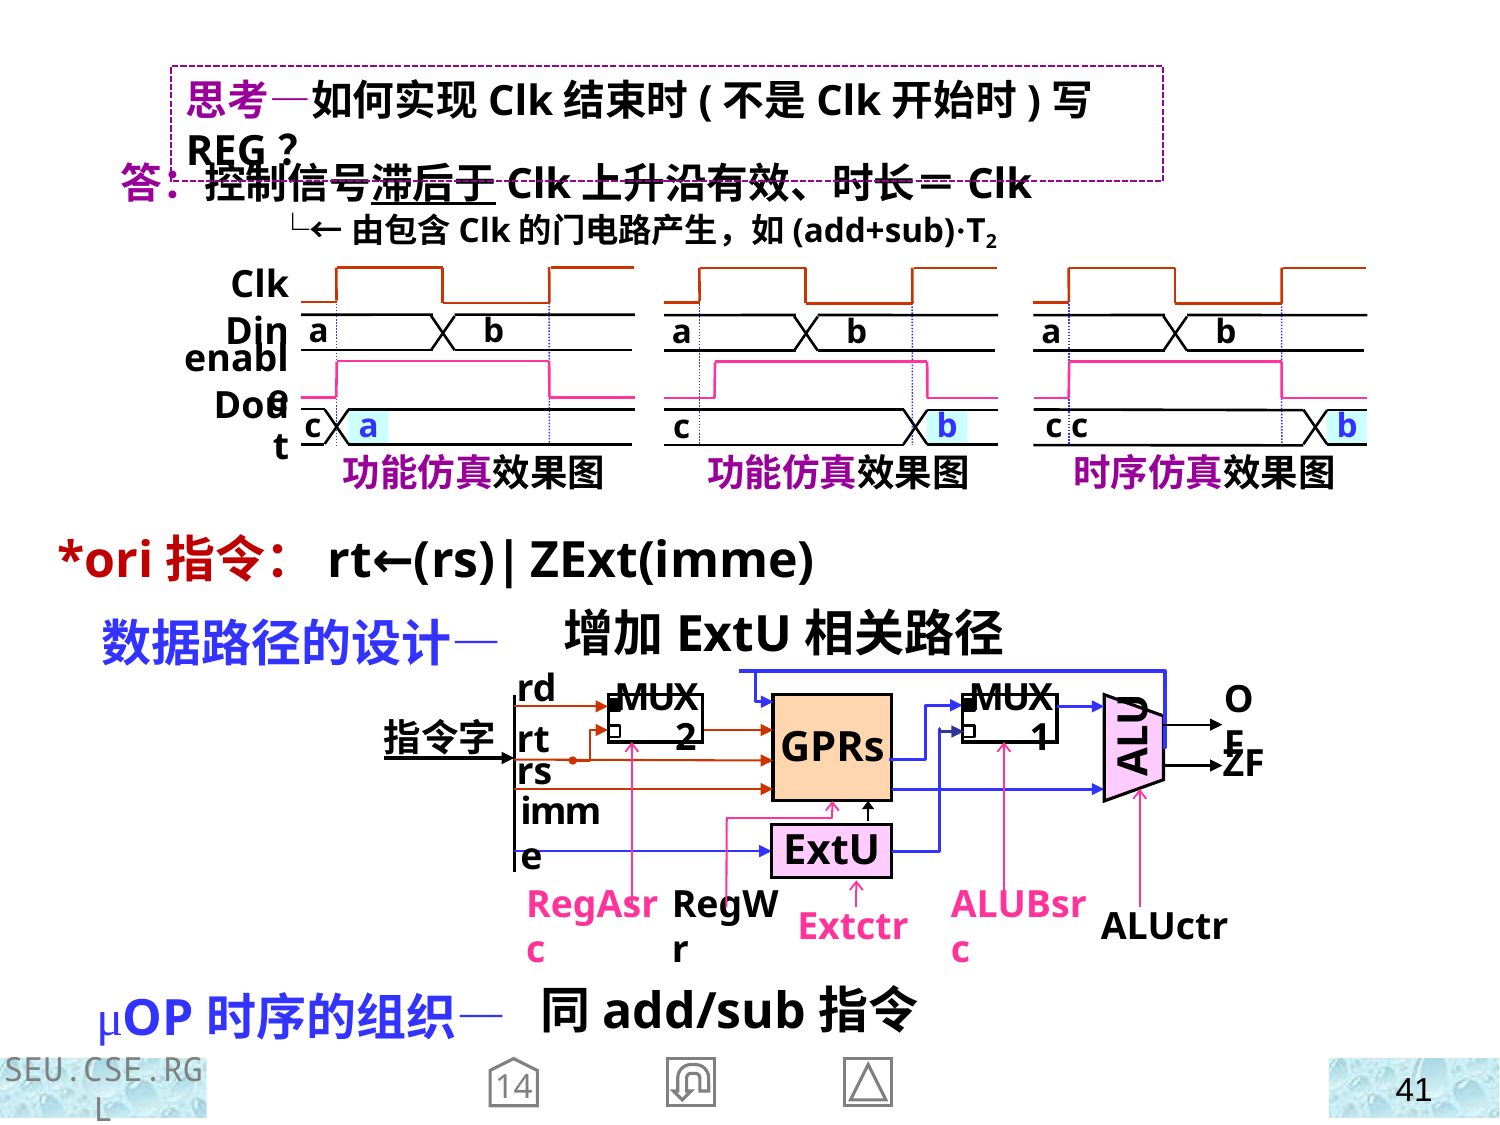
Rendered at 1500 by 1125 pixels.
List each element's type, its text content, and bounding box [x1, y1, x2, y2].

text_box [170, 266, 636, 492]
text_box [667, 1058, 715, 1106]
text_box *ori指令：rt←(rs)| ZExt(imme) 数据路径的设计— μOP时序的组织— [29, 503, 1088, 1054]
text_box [1033, 267, 1368, 493]
slide_number 41 [1328, 1058, 1500, 1118]
text_box 答：控制信号滞后于Clk上升沿有效、时长＝Clk └←由包含Clk的门电路产生，如(add+sub)·T2 [29, 137, 1366, 260]
text_box [844, 1058, 892, 1106]
text_box 14 [490, 1058, 538, 1106]
text_box 思考—如何实现Clk结束时(不是Clk开始时)写REG？ [171, 66, 1164, 182]
text_box 功能仿真效果图 [702, 456, 975, 492]
footer SEU.CSE.RGL [0, 1058, 207, 1118]
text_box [663, 267, 999, 446]
text_box 同add/sub指令 [525, 955, 934, 1046]
text_box 增加ExtU相关路径 [549, 578, 1022, 669]
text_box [383, 670, 1270, 943]
